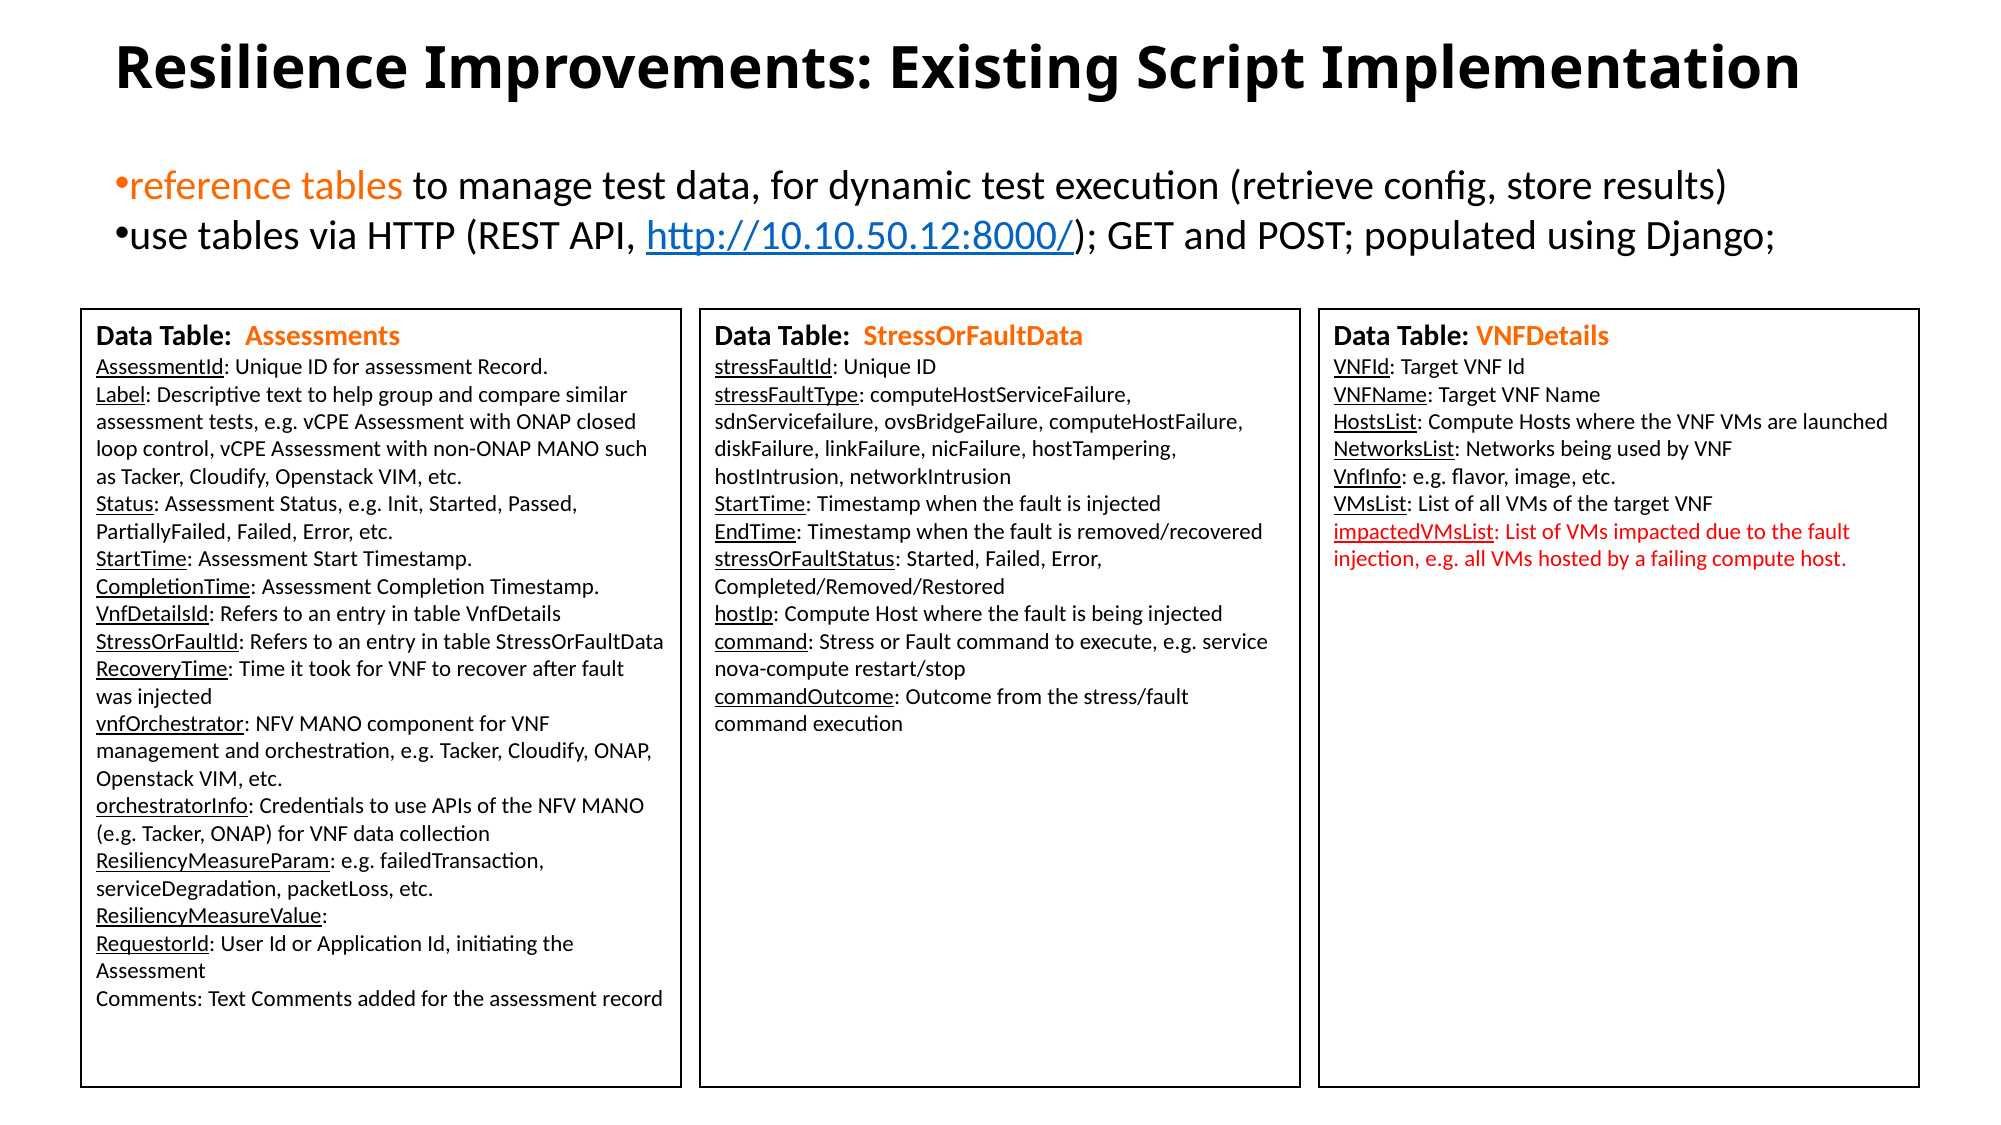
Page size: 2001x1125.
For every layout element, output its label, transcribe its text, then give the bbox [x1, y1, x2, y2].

title Resilience Improvements: Existing Script Implementation [99, 28, 1825, 111]
list reference tables to manage test data, for dynamic test execution (retrieve config, store results) use tables via HTTP (REST API, http://10.10.50.12:8000/); GET and POST; populated using Django; [99, 149, 1900, 300]
text_box Data Table: Assessments AssessmentId: Unique ID for assessment Record. Label: Descriptive text to help group and compare similar assessment tests, e.g. vCPE Assessment with ONAP closed loop control, vCPE Assessment with non-ONAP MANO such as Tacker, Cloudify, Openstack VIM, etc. Status: Assessment Status, e.g. Init, Started, Passed, PartiallyFailed, Failed, Error, etc. StartTime: Assessment Start Timestamp. CompletionTime: Assessment Completion Timestamp. VnfDetailsId: Refers to an entry in table VnfDetails StressOrFaultId: Refers to an entry in table StressOrFaultData RecoveryTime: Time it took for VNF to recover after fault was injected vnfOrchestrator: NFV MANO component for VNF management and orchestration, e.g. Tacker, Cloudify, ONAP, Openstack VIM, etc. orchestratorInfo: Credentials to use APIs of the NFV MANO (e.g. Tacker, ONAP) for VNF data collection ResiliencyMeasureParam: e.g. failedTransaction, serviceDegradation, packetLoss, etc. ResiliencyMeasureValue: RequestorId: User Id or Application Id, initiating the Assessment Comments: Text Comments added for the assessment record [80, 308, 682, 1088]
text_box Data Table: VNFDetails VNFId: Target VNF Id VNFName: Target VNF Name HostsList: Compute Hosts where the VNF VMs are launched NetworksList: Networks being used by VNF VnfInfo: e.g. flavor, image, etc. VMsList: List of all VMs of the target VNF impactedVMsList: List of VMs impacted due to the fault injection, e.g. all VMs hosted by a failing compute host. [1318, 308, 1920, 1088]
text_box Data Table: StressOrFaultData stressFaultId: Unique ID stressFaultType: computeHostServiceFailure, sdnServicefailure, ovsBridgeFailure, computeHostFailure, diskFailure, linkFailure, nicFailure, hostTampering, hostIntrusion, networkIntrusion StartTime: Timestamp when the fault is injected EndTime: Timestamp when the fault is removed/recovered stressOrFaultStatus: Started, Failed, Error, Completed/Removed/Restored hostIp: Compute Host where the fault is being injected command: Stress or Fault command to execute, e.g. service nova-compute restart/stop commandOutcome: Outcome from the stress/fault command execution [699, 308, 1301, 1088]
